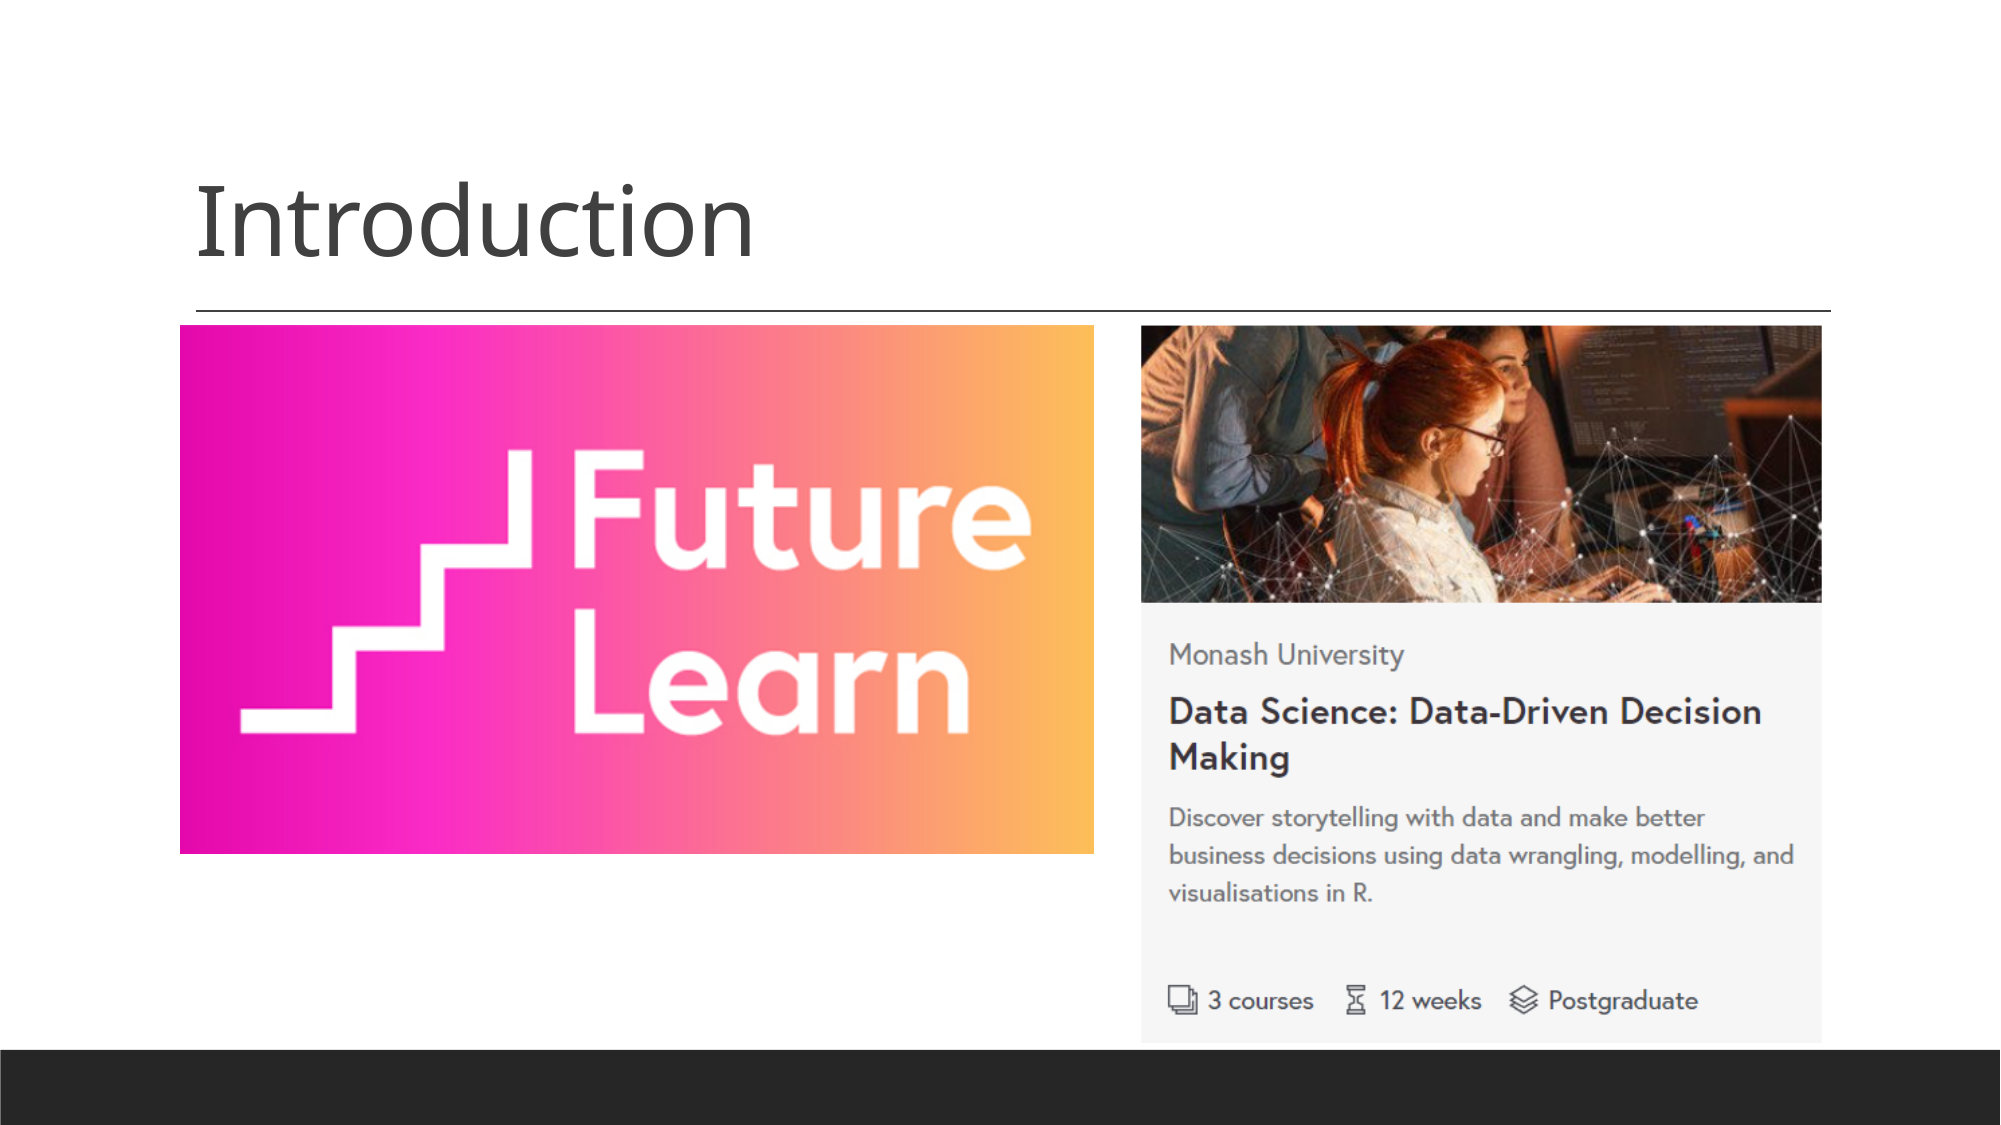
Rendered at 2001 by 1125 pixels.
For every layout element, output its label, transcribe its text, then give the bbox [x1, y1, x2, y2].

picture [1140, 315, 1831, 1044]
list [179, 325, 1095, 855]
title Introduction [180, 47, 1830, 285]
